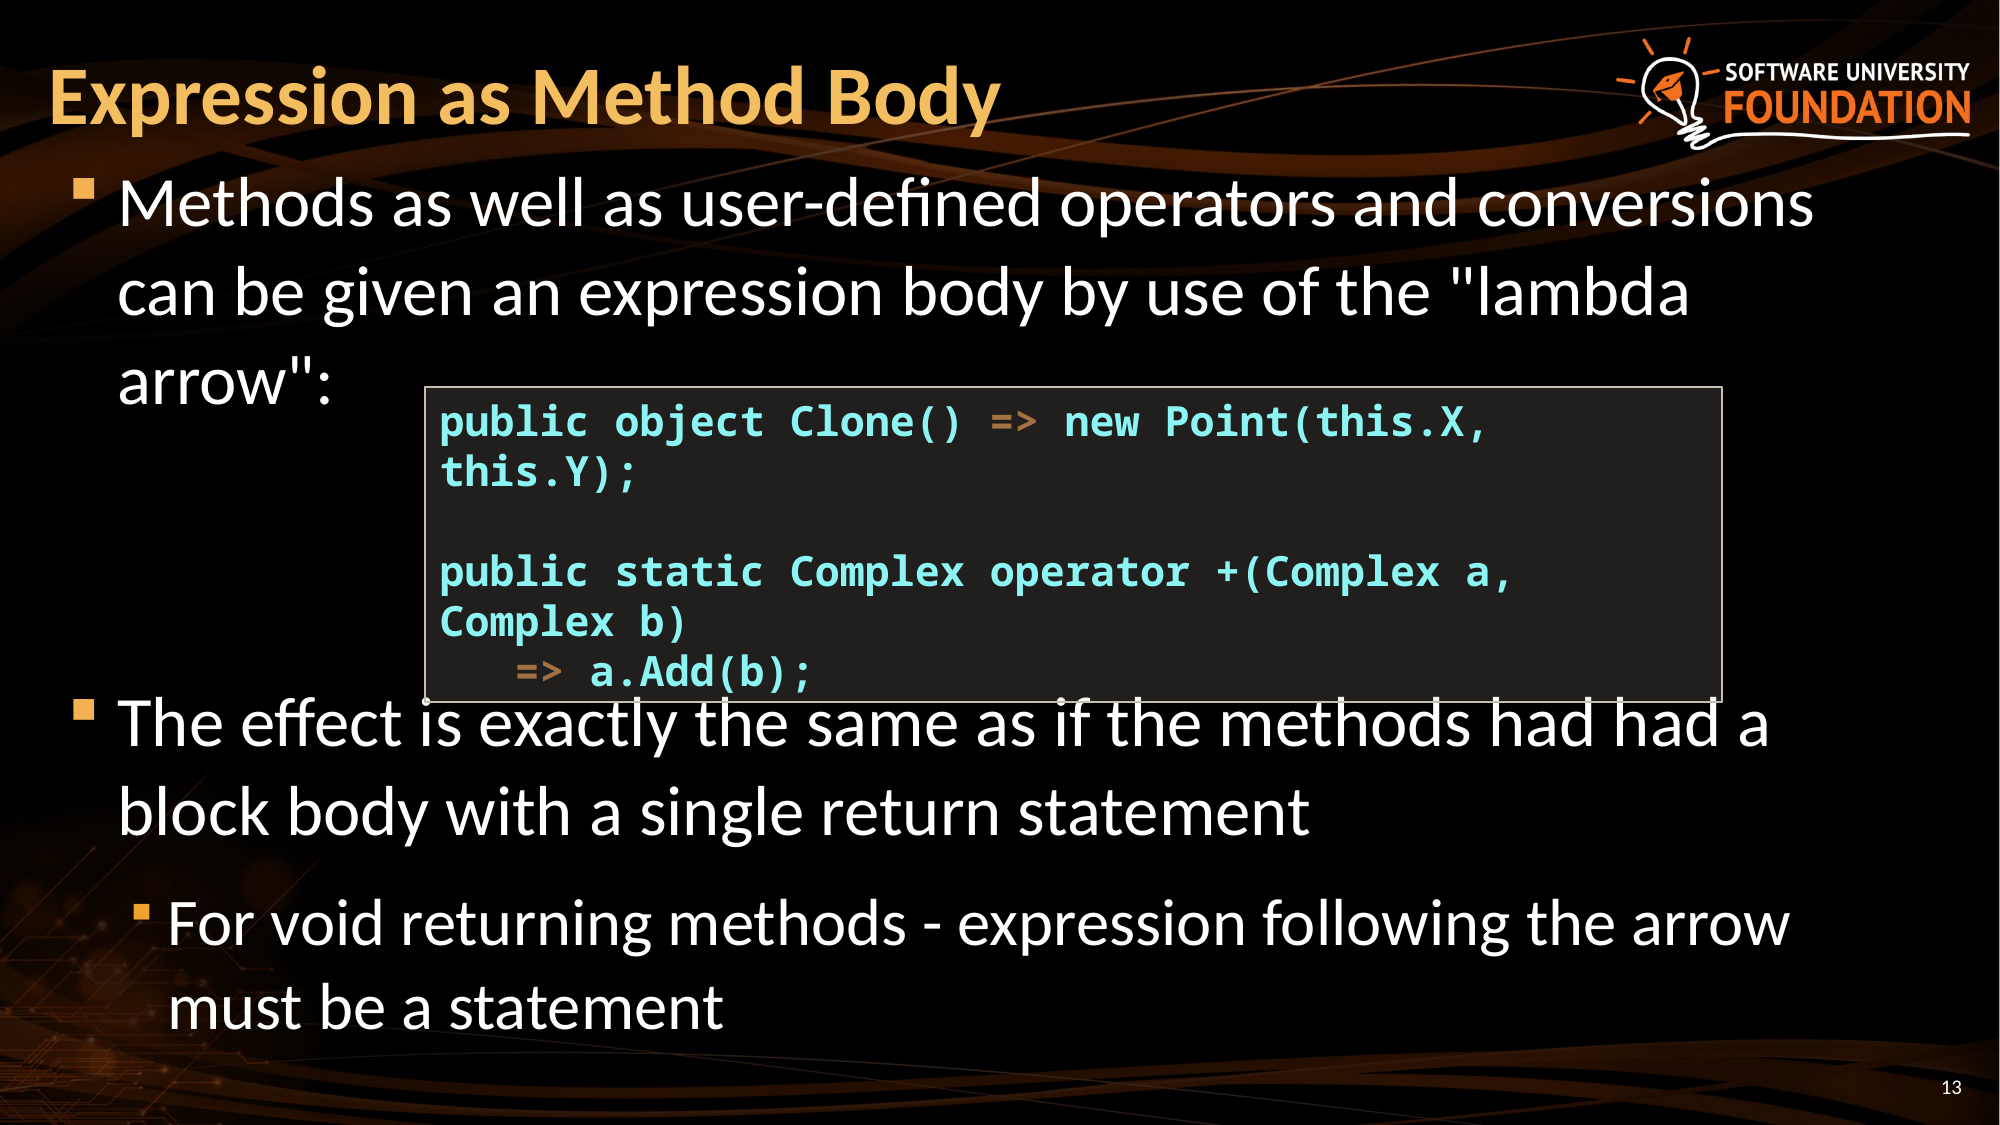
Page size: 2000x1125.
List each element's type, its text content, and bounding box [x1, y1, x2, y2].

title Expression as Method Body [30, 6, 1602, 189]
text_box public object Clone() => new Point(this.X, this.Y); public static Complex operator +(Complex a, Complex b) => a.Add(b); [424, 387, 1722, 703]
slide_number 13 [1897, 1070, 1968, 1103]
list Methods as well as user-defined operators and conversions can be given an expression body by use of the "lambda arrow": The effect is exactly the same as if the methods had had a block body with a single return statement For void returning methods - expression following the arrow must be a statement [49, 145, 1938, 1096]
picture [0, 0, 2000, 1125]
